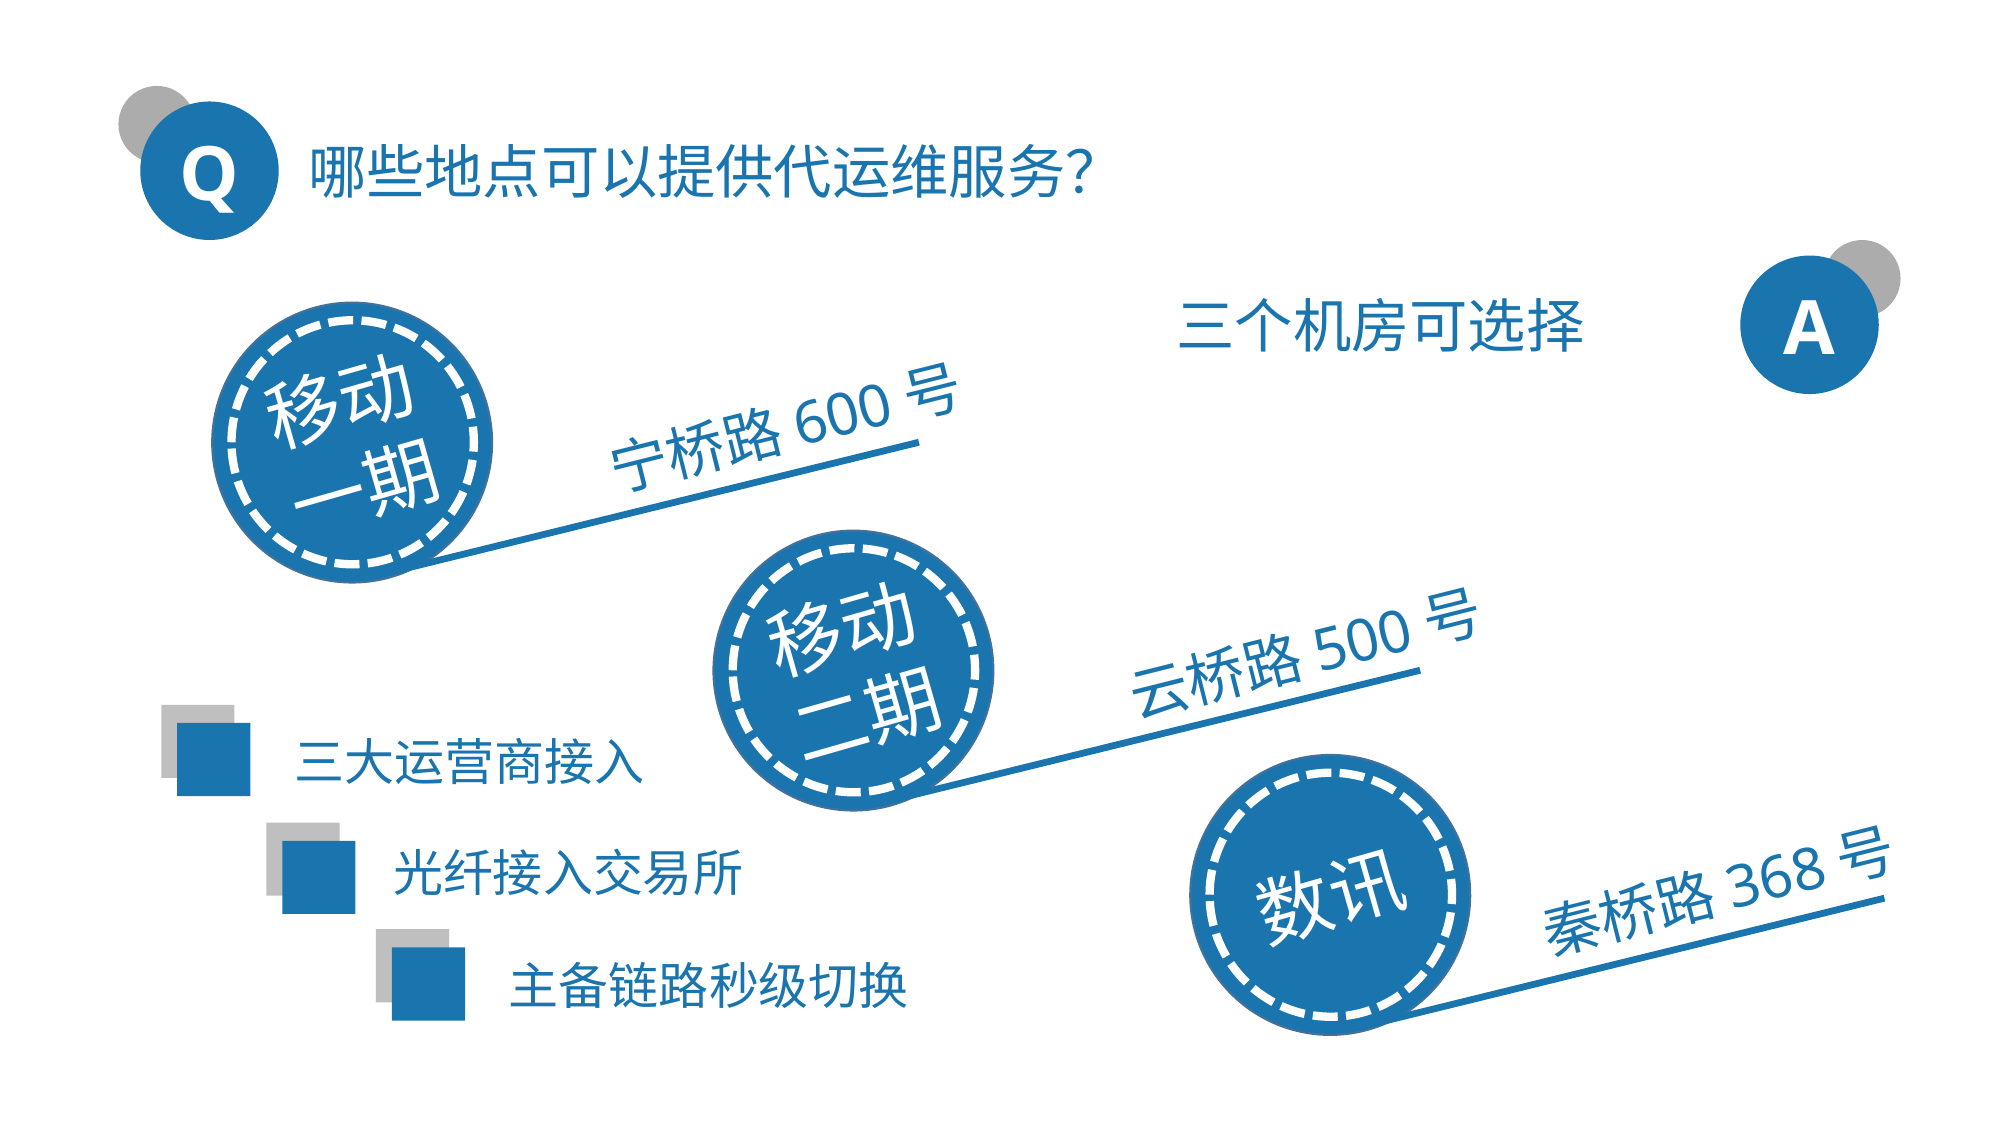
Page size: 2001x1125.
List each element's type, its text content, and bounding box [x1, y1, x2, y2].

text_box 哪些地点可以提供代运维服务？ [300, 127, 1802, 213]
text_box 三个机房可选择 [1169, 281, 1740, 367]
text_box 主备链路秒级切换 [501, 947, 989, 1023]
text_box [118, 85, 279, 241]
text_box 光纤接入交易所 [385, 834, 873, 909]
text_box 三大运营商接入 [286, 722, 713, 798]
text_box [161, 704, 251, 797]
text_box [266, 822, 356, 915]
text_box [713, 530, 1556, 811]
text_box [1740, 239, 1901, 395]
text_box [211, 302, 1036, 583]
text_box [1189, 754, 1969, 1036]
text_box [375, 928, 466, 1021]
